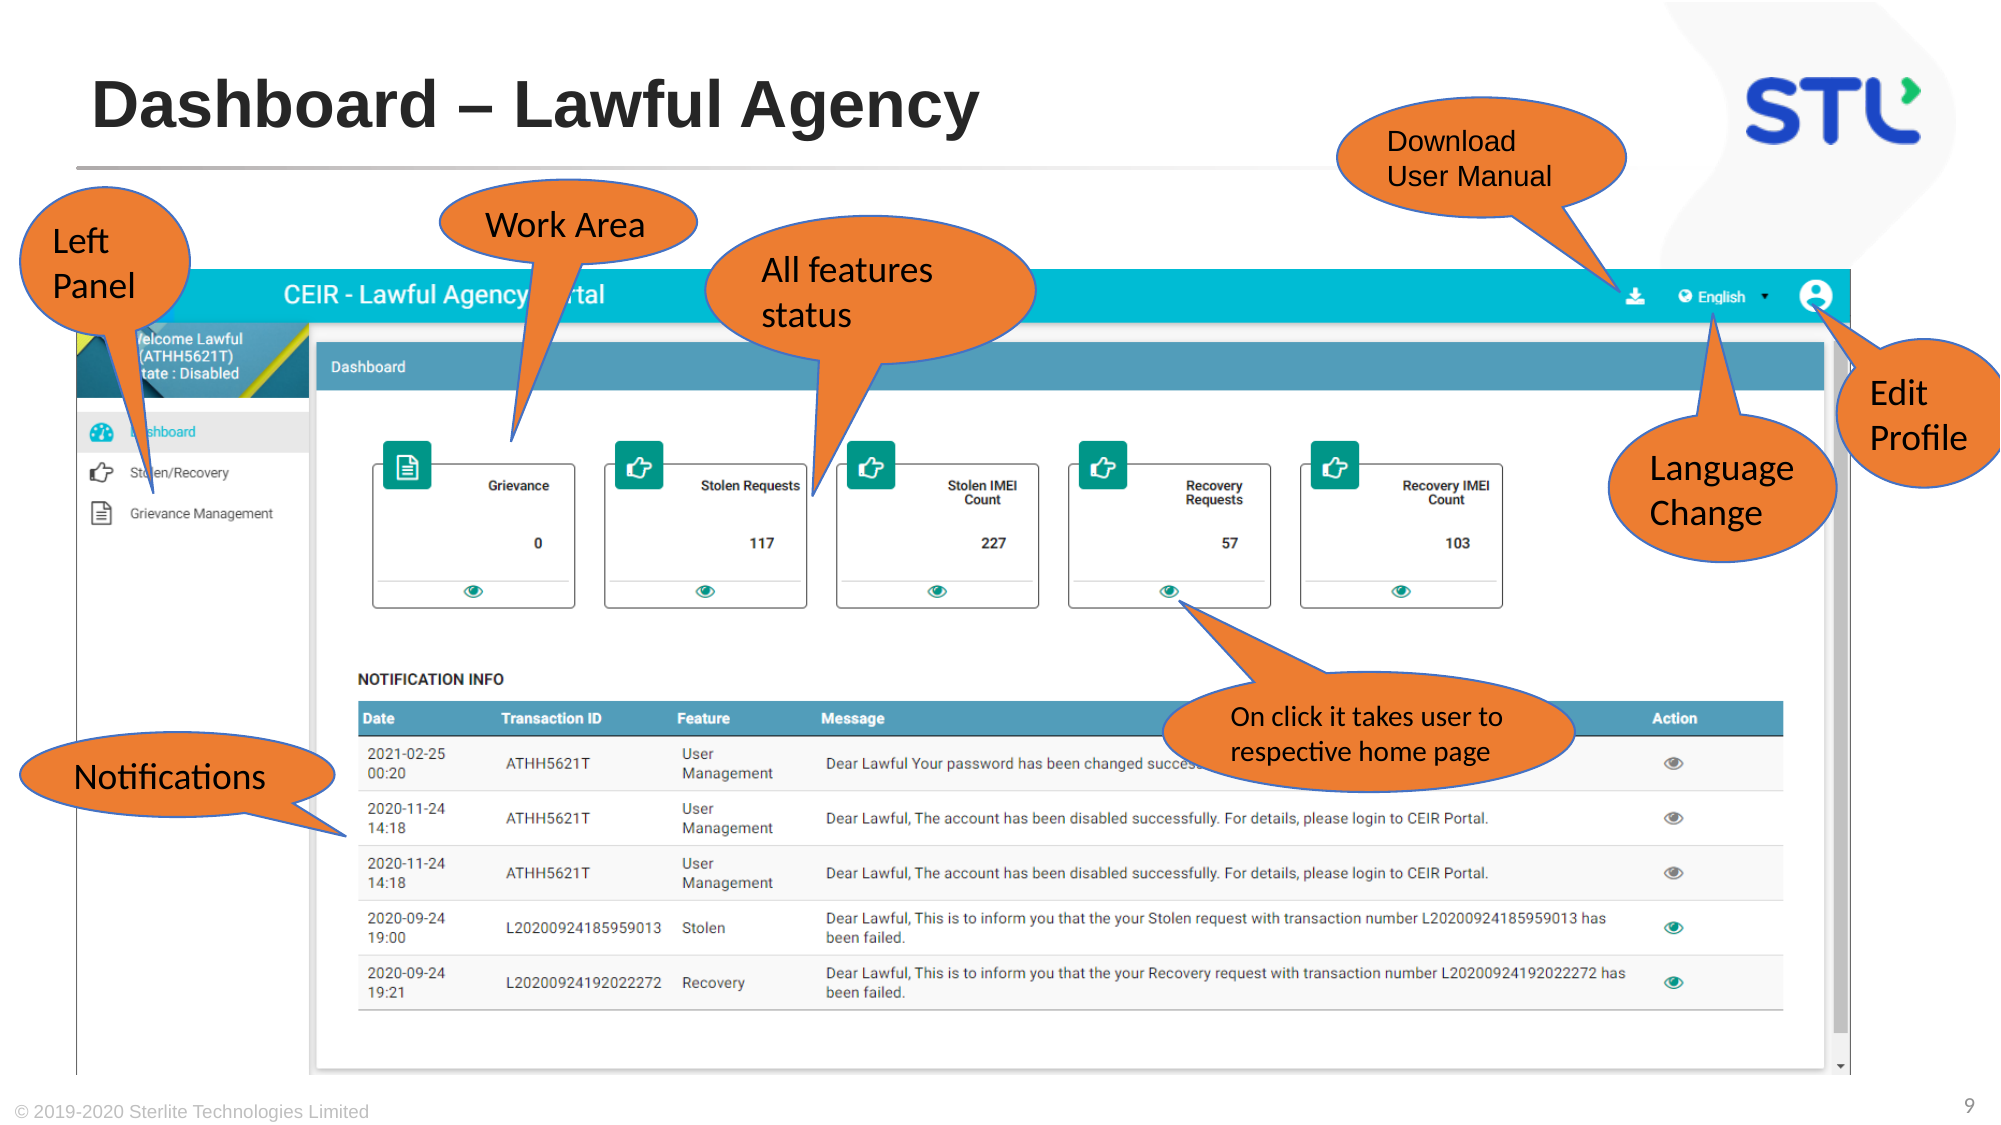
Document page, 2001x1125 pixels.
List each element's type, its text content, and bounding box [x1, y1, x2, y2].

title Dashboard – Lawful Agency [76, 35, 1564, 167]
text_box Edit Profile [1851, 329, 2000, 488]
footer © 2019-2020 Sterlite Technologies Limited [0, 1083, 455, 1125]
text_box Download User Manual [1337, 97, 1627, 269]
picture [1746, 77, 1921, 145]
text_box Left Panel [20, 187, 190, 331]
slide_number 9 [1955, 1083, 1997, 1122]
picture [75, 269, 1851, 1075]
text_box Notifications [20, 742, 75, 807]
text_box Work Area [439, 179, 698, 269]
text_box All features status [712, 215, 1029, 269]
